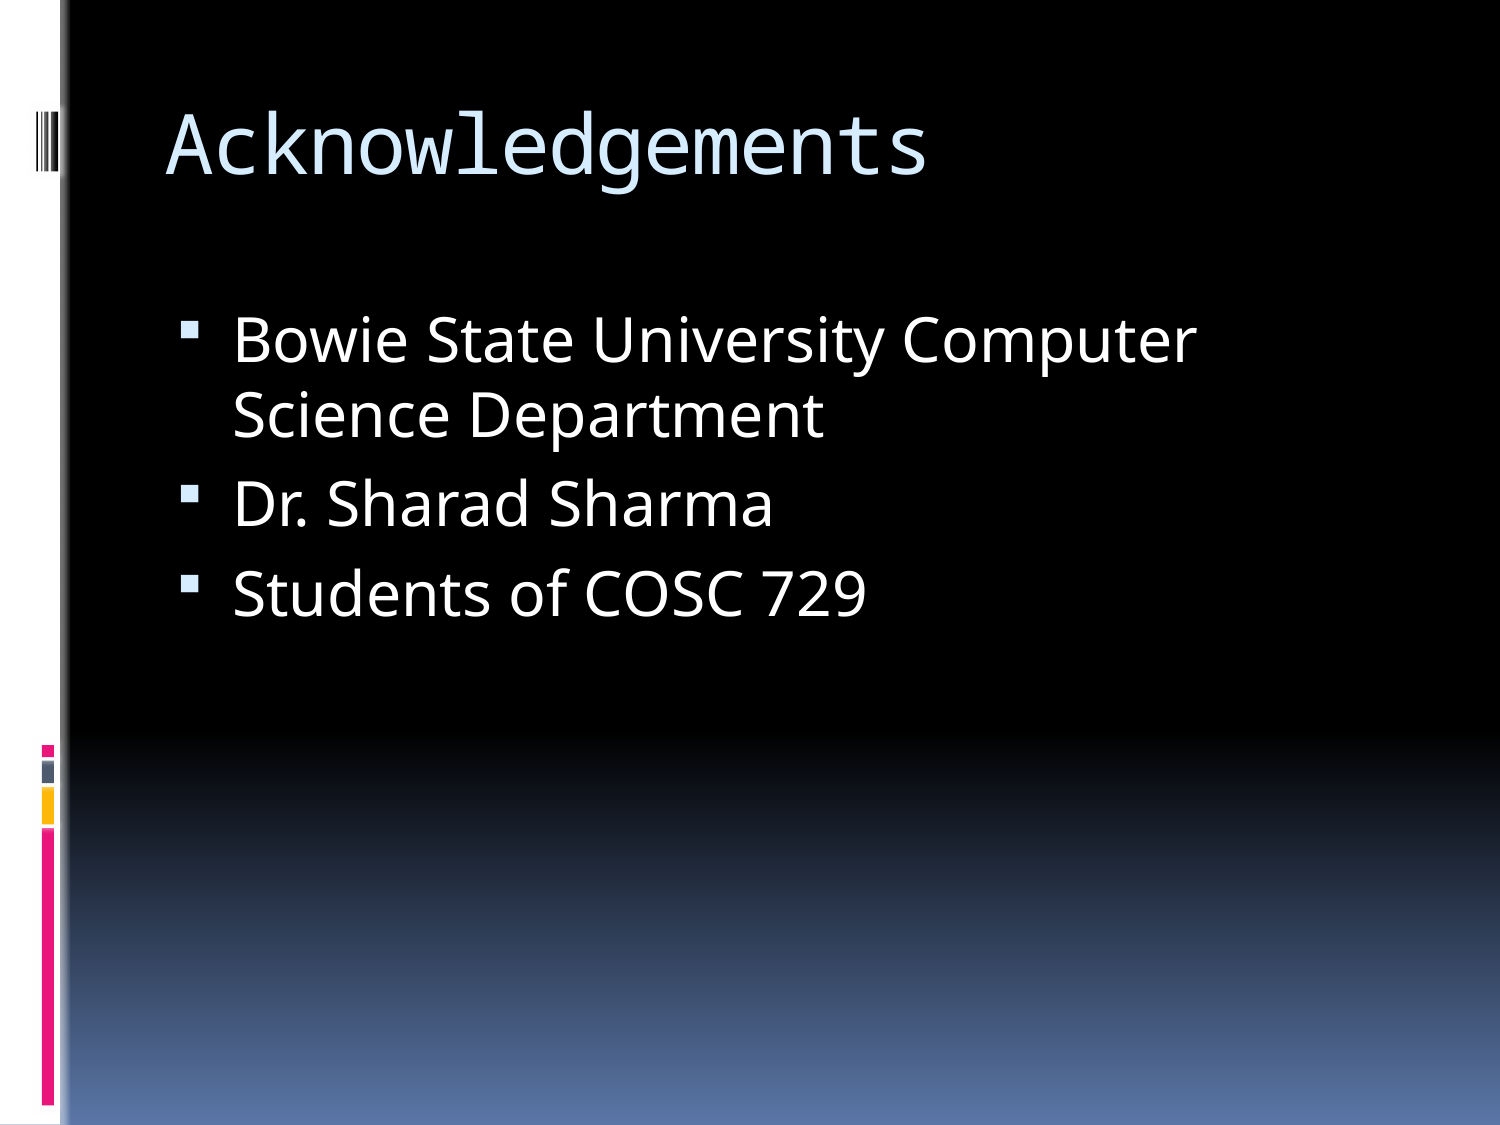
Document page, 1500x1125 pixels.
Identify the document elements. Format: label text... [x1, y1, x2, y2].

list Bowie State University Computer Science Department Dr. Sharad Sharma Students of COSC 729 [150, 292, 1425, 1043]
title Acknowledgements [150, 83, 1425, 234]
